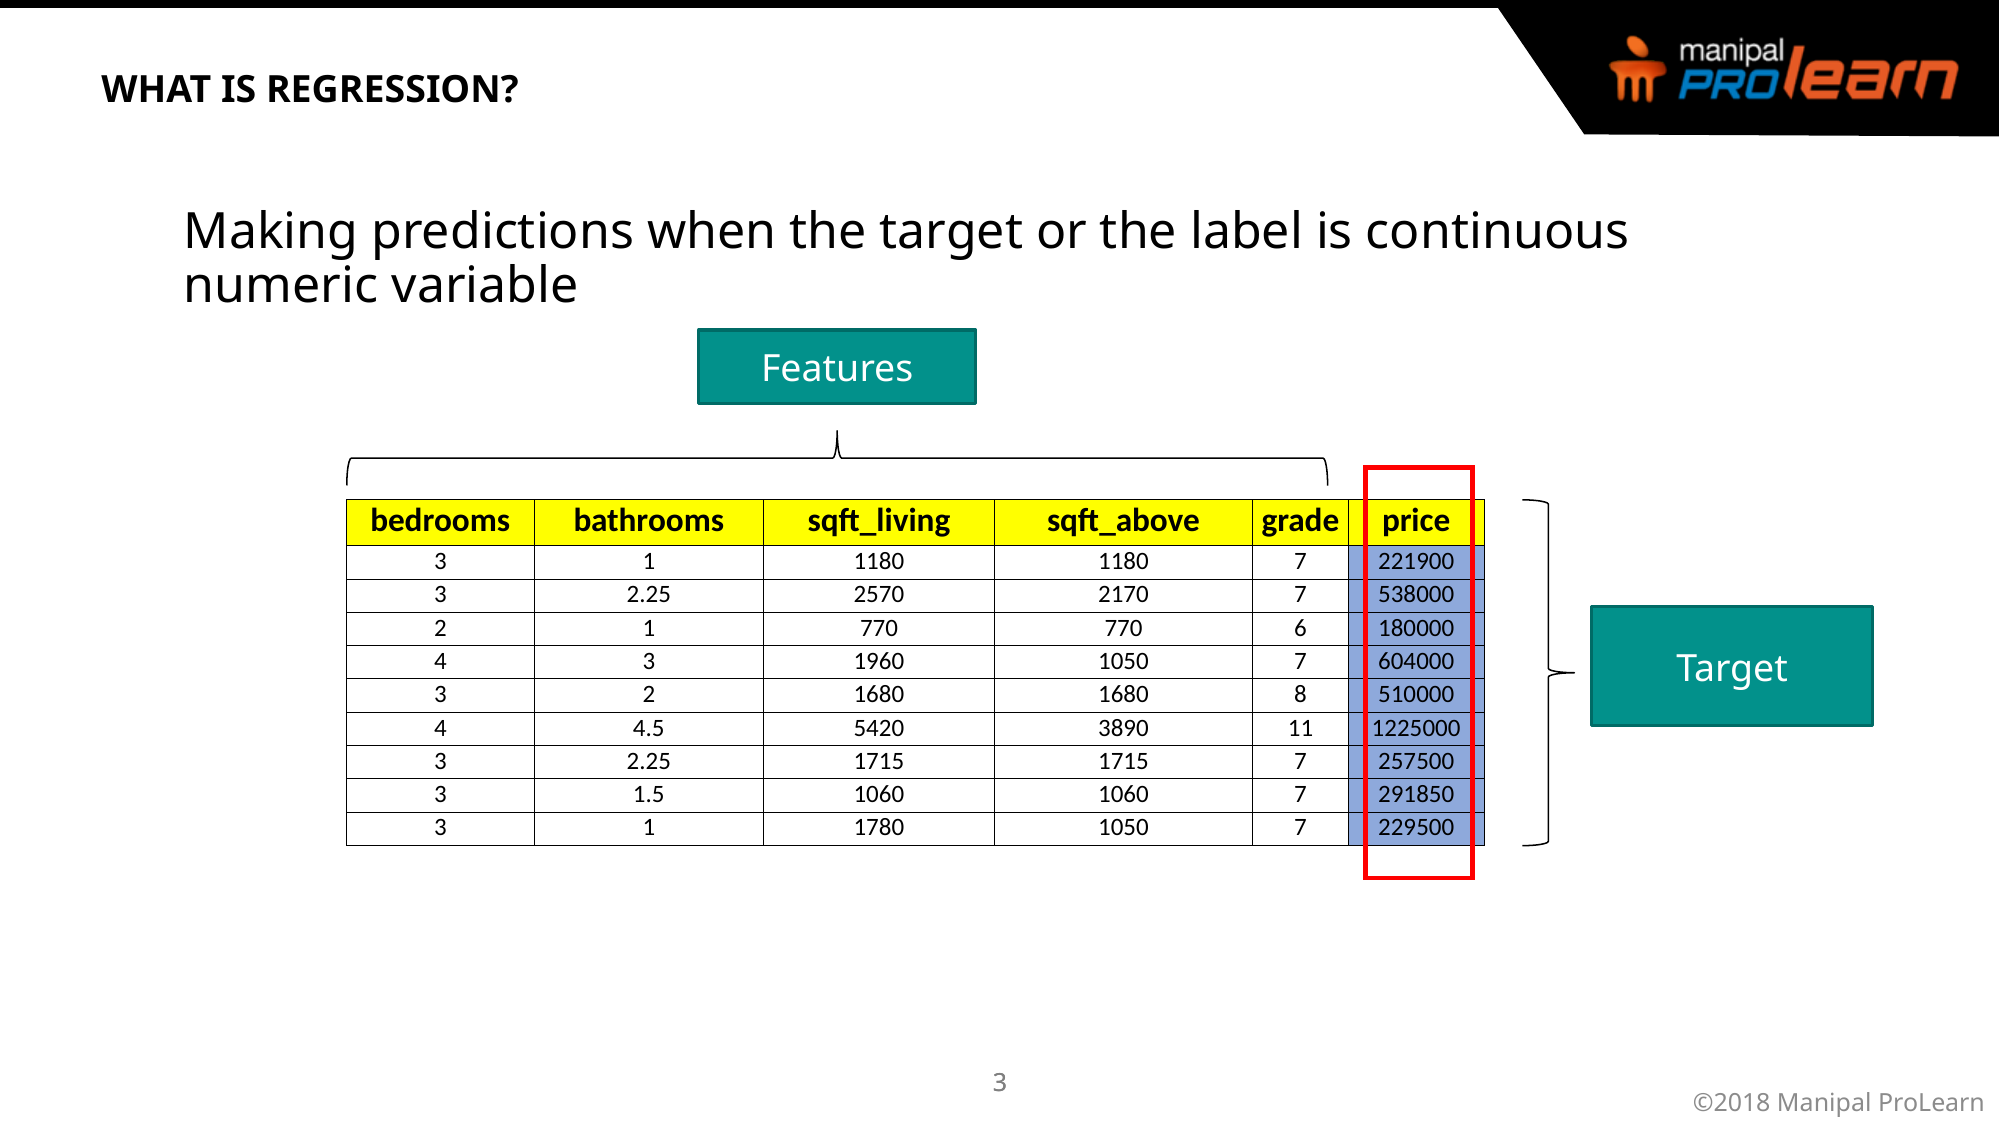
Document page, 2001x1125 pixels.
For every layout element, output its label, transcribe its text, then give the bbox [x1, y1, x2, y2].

table_cell 1 [535, 613, 763, 645]
table_cell 221900 [1473, 546, 1484, 579]
table_cell 221900 [1349, 546, 1365, 579]
text_box Features [697, 328, 977, 405]
table_cell 257500 [1349, 746, 1365, 778]
table_cell 11 [1253, 713, 1348, 745]
table_header grade [1253, 500, 1348, 545]
table_cell 1 [535, 546, 763, 579]
table_cell 180000 [1473, 613, 1484, 645]
text_box [1522, 499, 1576, 847]
table_cell 2 [347, 613, 534, 645]
table_cell 4 [347, 646, 534, 678]
table_cell 1680 [764, 679, 994, 712]
table_cell 1680 [995, 679, 1252, 712]
table_cell 2 [535, 679, 763, 712]
table_header sqft_above [995, 500, 1252, 545]
picture [1564, 0, 2001, 143]
table_cell 257500 [1473, 746, 1484, 778]
table_cell 3 [347, 813, 534, 845]
table_cell 180000 [1349, 613, 1365, 645]
table_cell 538000 [1473, 580, 1484, 612]
table_cell 1060 [764, 779, 994, 812]
table_cell 1715 [995, 746, 1252, 778]
table_header price [1349, 500, 1365, 545]
table_cell 2170 [995, 580, 1252, 612]
table_cell 4.5 [535, 713, 763, 745]
table_header bedrooms [347, 500, 534, 545]
text_box [1365, 467, 1473, 878]
text_box [346, 430, 1329, 486]
text_box Making predictions when the target or the label is continuous numeric variable [169, 198, 1684, 261]
table_cell 1180 [764, 546, 994, 579]
table_cell 229500 [1473, 813, 1484, 845]
title WHAT IS REGRESSION? [86, 58, 1653, 120]
table_header sqft_living [764, 500, 994, 545]
table_cell 291850 [1349, 779, 1365, 812]
table_cell 3 [347, 779, 534, 812]
table_cell 1050 [995, 646, 1252, 678]
table_cell 3 [347, 546, 534, 579]
table_cell 5420 [764, 713, 994, 745]
table_cell 7 [1253, 813, 1348, 845]
table_cell 1780 [764, 813, 994, 845]
table_cell 7 [1253, 746, 1348, 778]
table_cell 7 [1253, 580, 1348, 612]
table_cell 2.25 [535, 746, 763, 778]
table_header bathrooms [535, 500, 763, 545]
table_cell 1225000 [1349, 713, 1365, 745]
table_cell 538000 [1349, 580, 1365, 612]
text_box Target [1590, 605, 1874, 727]
table_cell 1 [535, 813, 763, 845]
table_cell 6 [1253, 613, 1348, 645]
table_cell 1050 [995, 813, 1252, 845]
table_cell 510000 [1349, 679, 1365, 712]
table_header price [1473, 500, 1484, 545]
table_cell 1.5 [535, 779, 763, 812]
table_cell 7 [1253, 779, 1348, 812]
table_cell 4 [347, 713, 534, 745]
table_cell 1715 [764, 746, 994, 778]
table_cell 770 [764, 613, 994, 645]
table_cell 3 [347, 679, 534, 712]
table_cell 7 [1253, 646, 1348, 678]
table_cell 1225000 [1473, 713, 1484, 745]
table_cell 7 [1253, 546, 1348, 579]
table_cell 3 [347, 746, 534, 778]
table_cell 604000 [1473, 646, 1484, 678]
table_cell 1960 [764, 646, 994, 678]
table_cell 604000 [1349, 646, 1365, 678]
table_cell 770 [995, 613, 1252, 645]
table_cell 2.25 [535, 580, 763, 612]
table_cell 2570 [764, 580, 994, 612]
table_cell 3 [535, 646, 763, 678]
table_cell 8 [1253, 679, 1348, 712]
table_cell 3890 [995, 713, 1252, 745]
table_cell 229500 [1349, 813, 1365, 845]
table_cell 3 [347, 580, 534, 612]
table_cell 291850 [1473, 779, 1484, 812]
table_cell 1180 [995, 546, 1252, 579]
table_cell 510000 [1473, 679, 1484, 712]
table_cell 1060 [995, 779, 1252, 812]
